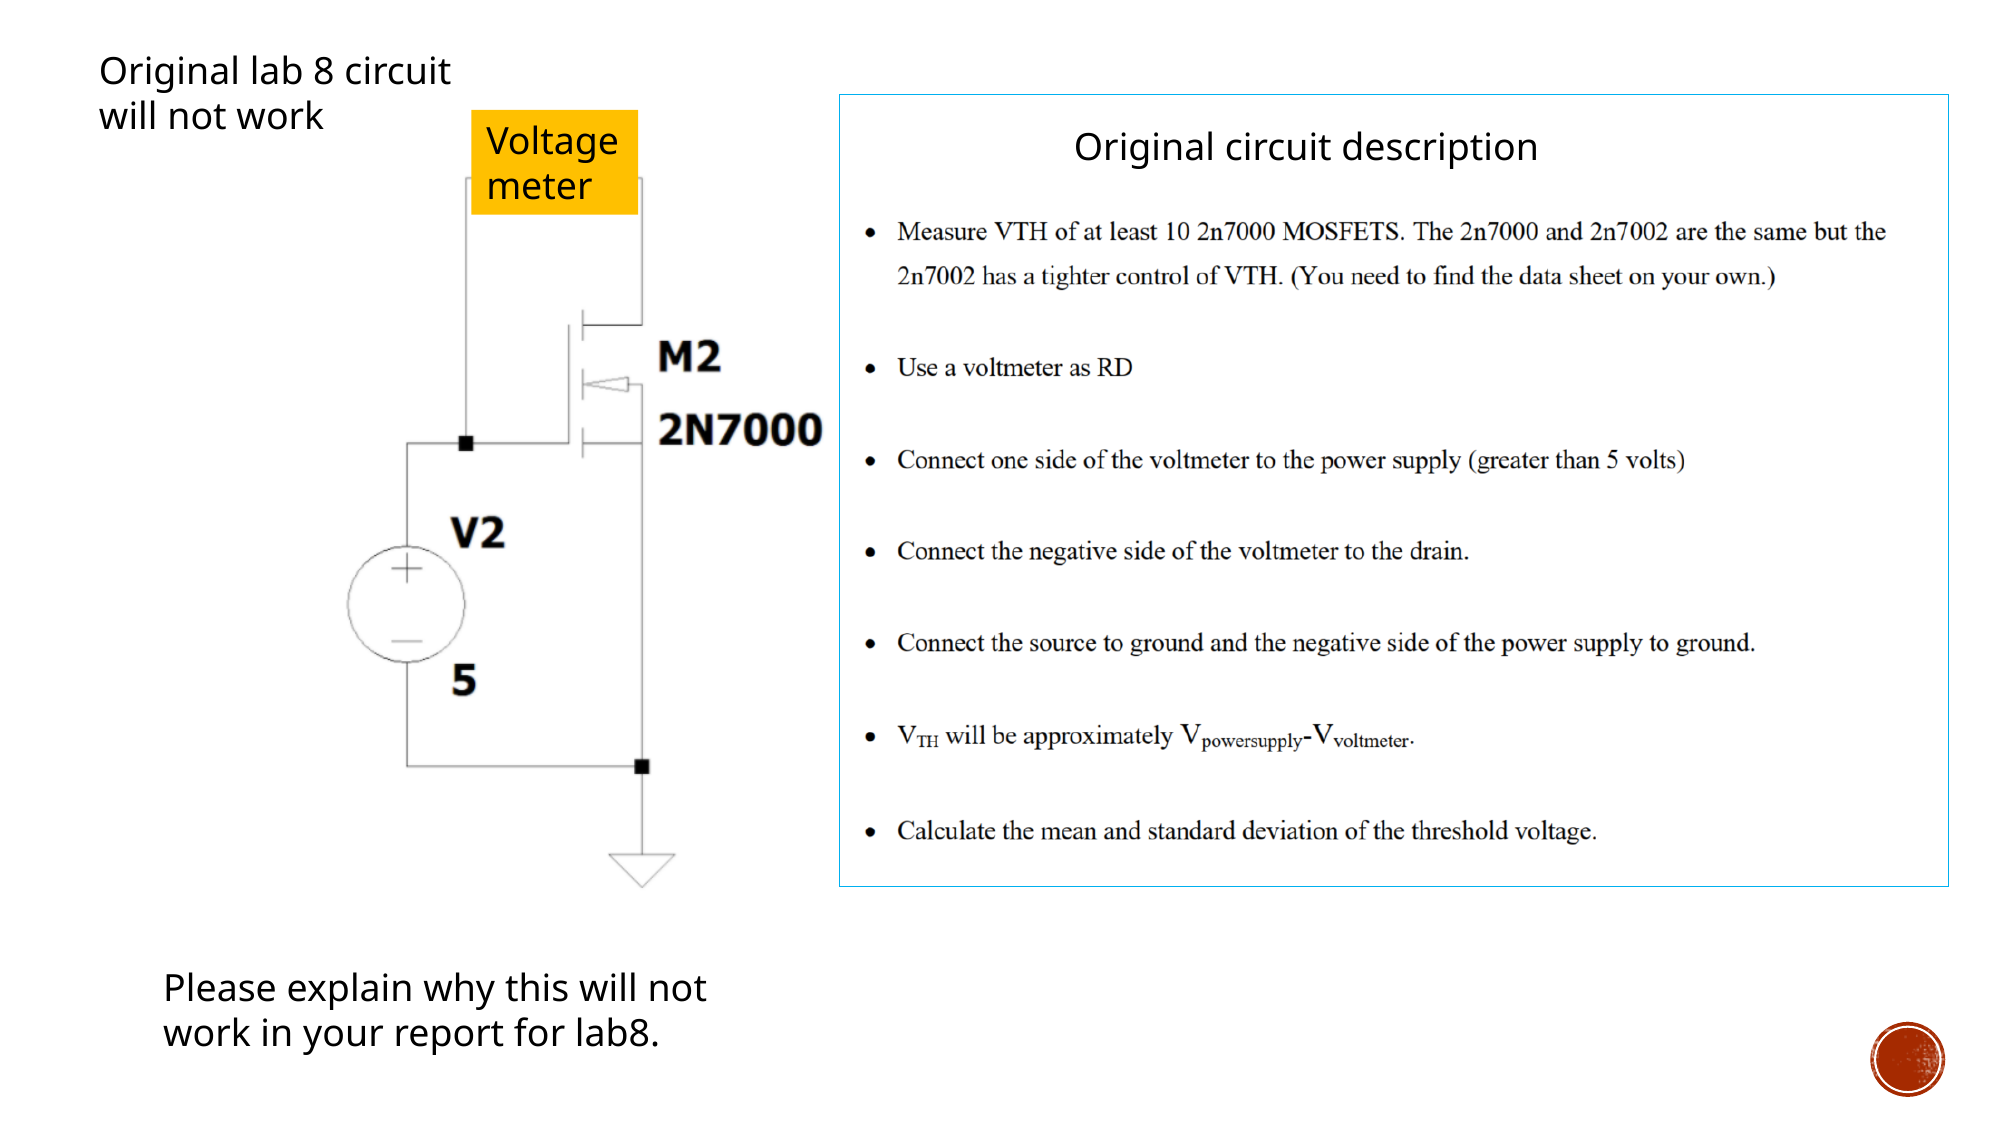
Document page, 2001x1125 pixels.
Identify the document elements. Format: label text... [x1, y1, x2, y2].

picture [842, 198, 1915, 857]
picture [304, 152, 827, 903]
text_box Please explain why this will not work in your report for lab8. [148, 956, 749, 1062]
text_box Original lab 8 circuit will not work [84, 39, 509, 190]
text_box [839, 94, 1949, 887]
text_box Voltage meter [509, 109, 639, 151]
